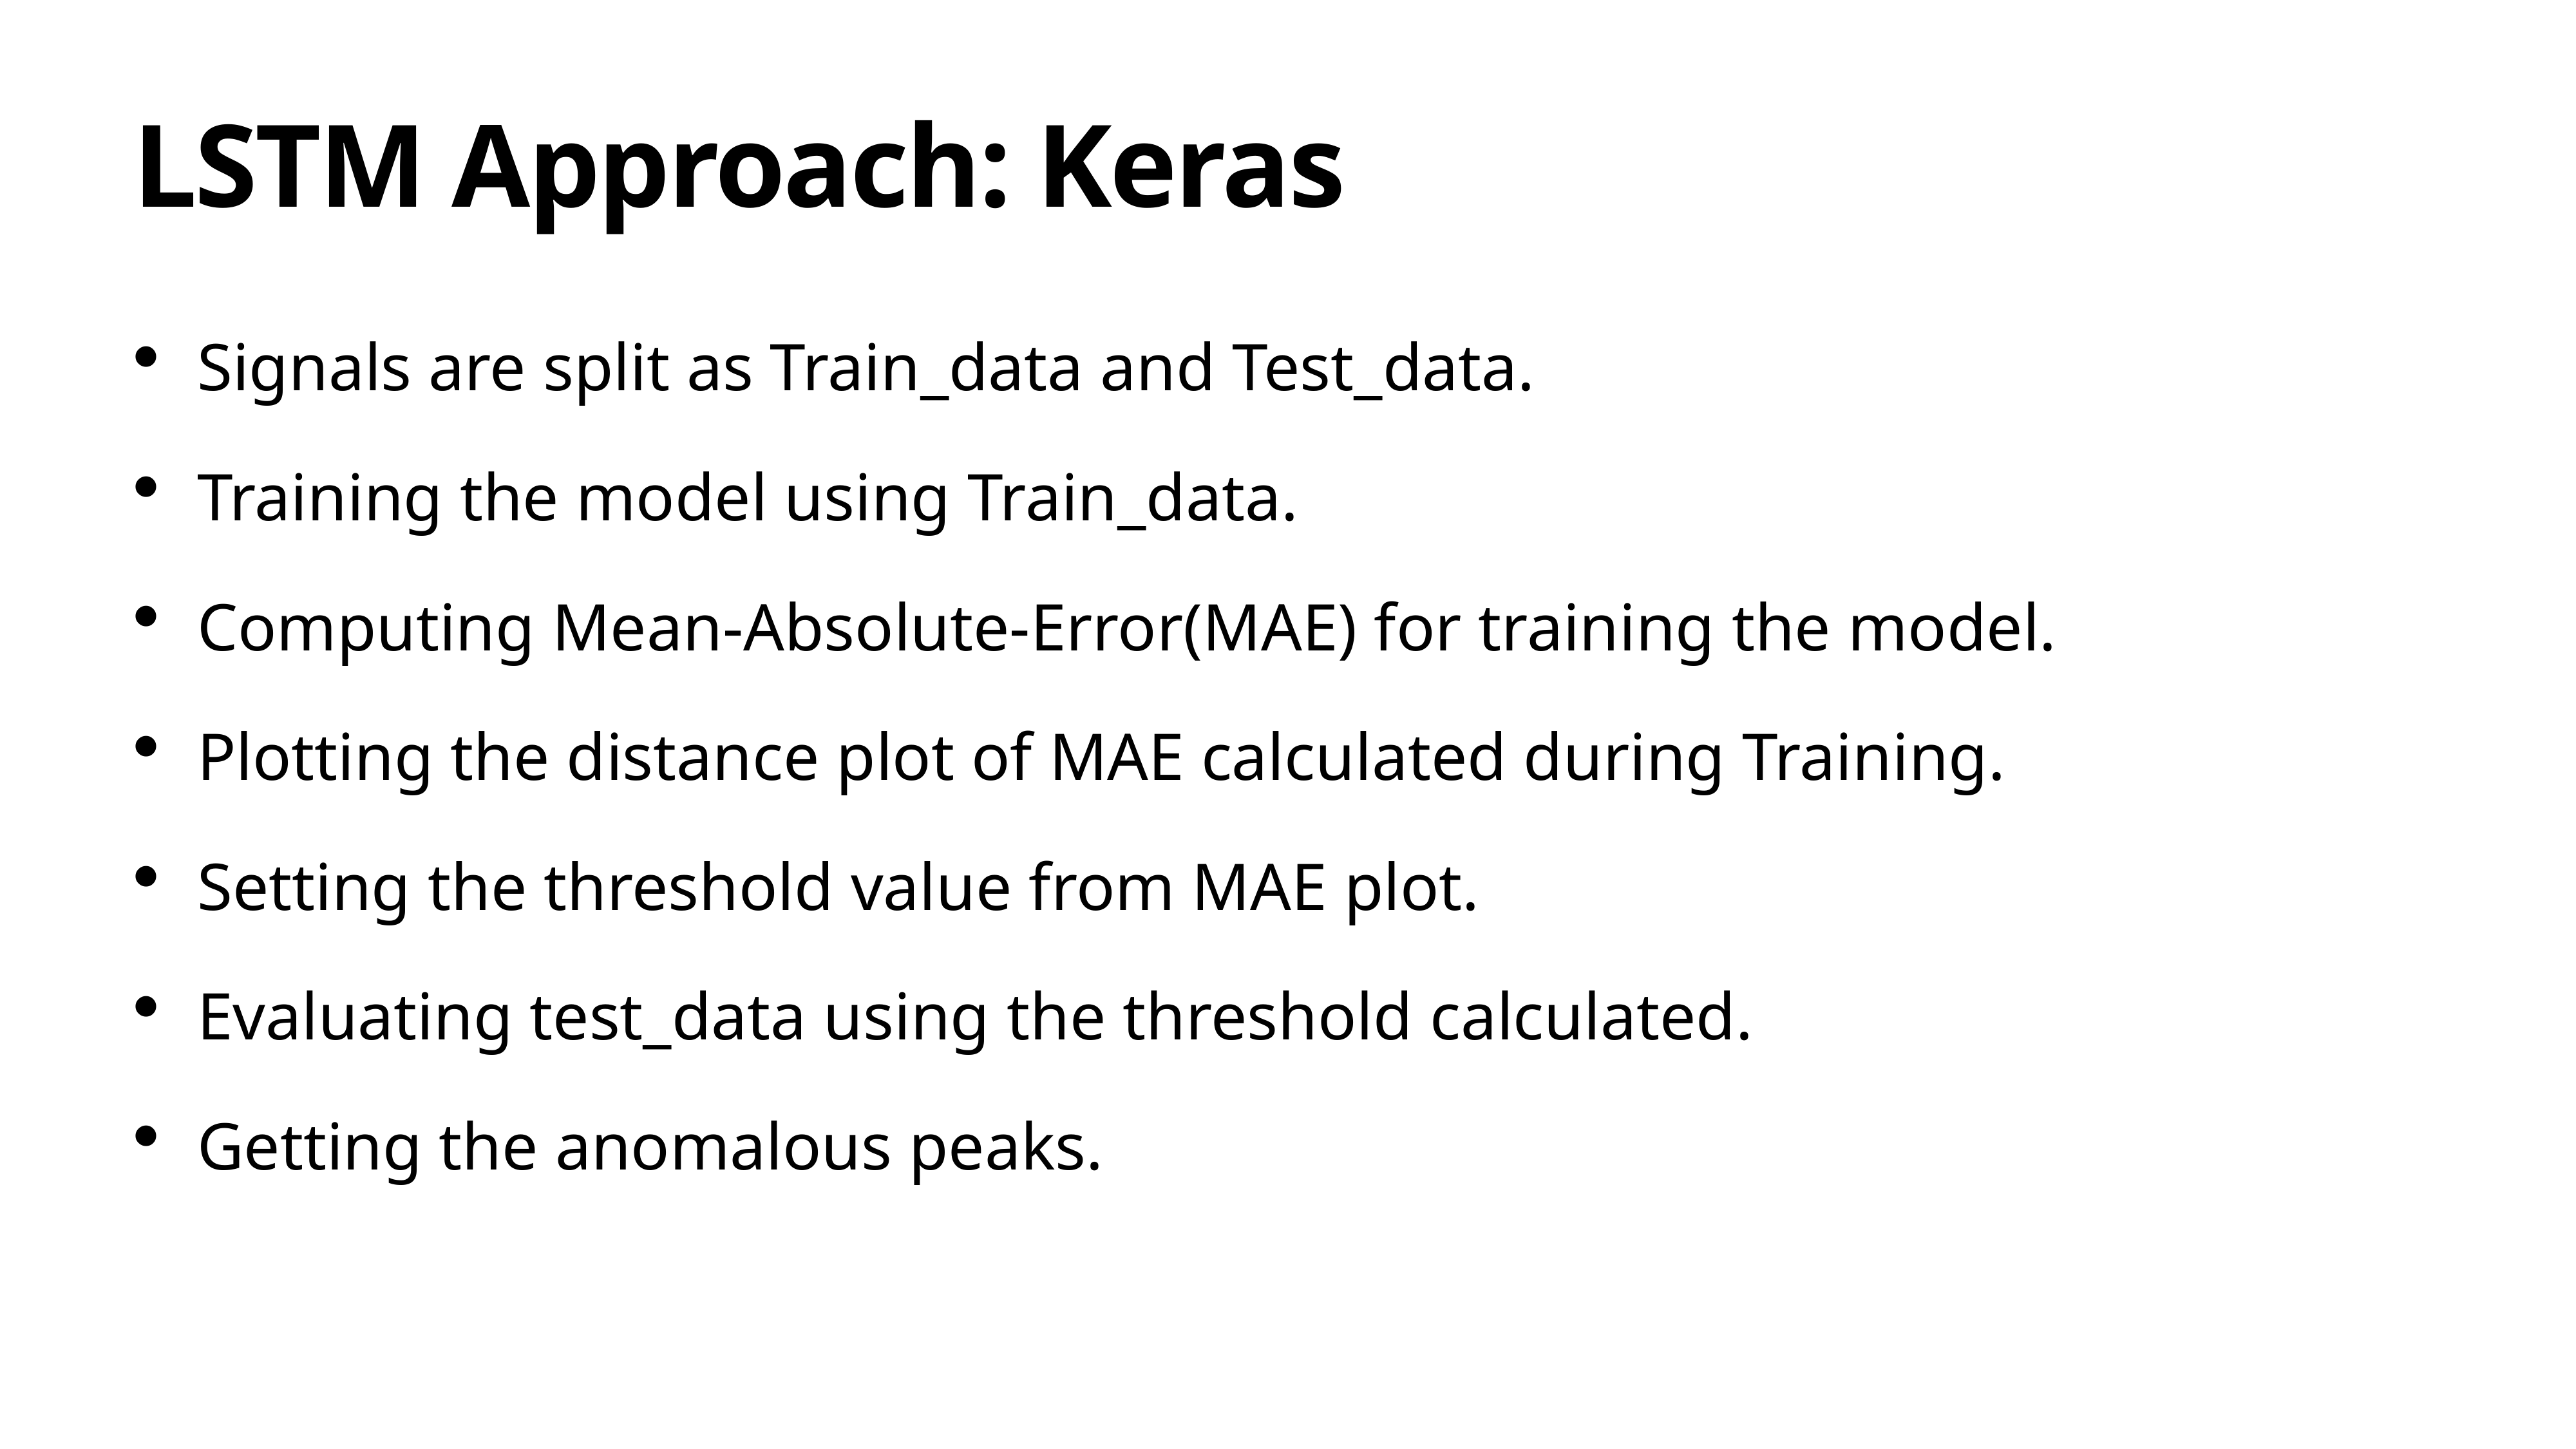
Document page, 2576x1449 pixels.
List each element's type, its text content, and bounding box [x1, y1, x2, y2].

list Signals are split as Train_data and Test_data. Training the model using Train_data. Computing Mean-Absolute-Error(MAE) for training the model. Plotting the distance plot of MAE calculated during Training. Setting the threshold value from MAE plot. Evaluating test_data using the threshold calculated. Getting the anomalous peaks. [127, 329, 2449, 1321]
title LSTM Approach: Keras [127, 113, 2449, 266]
